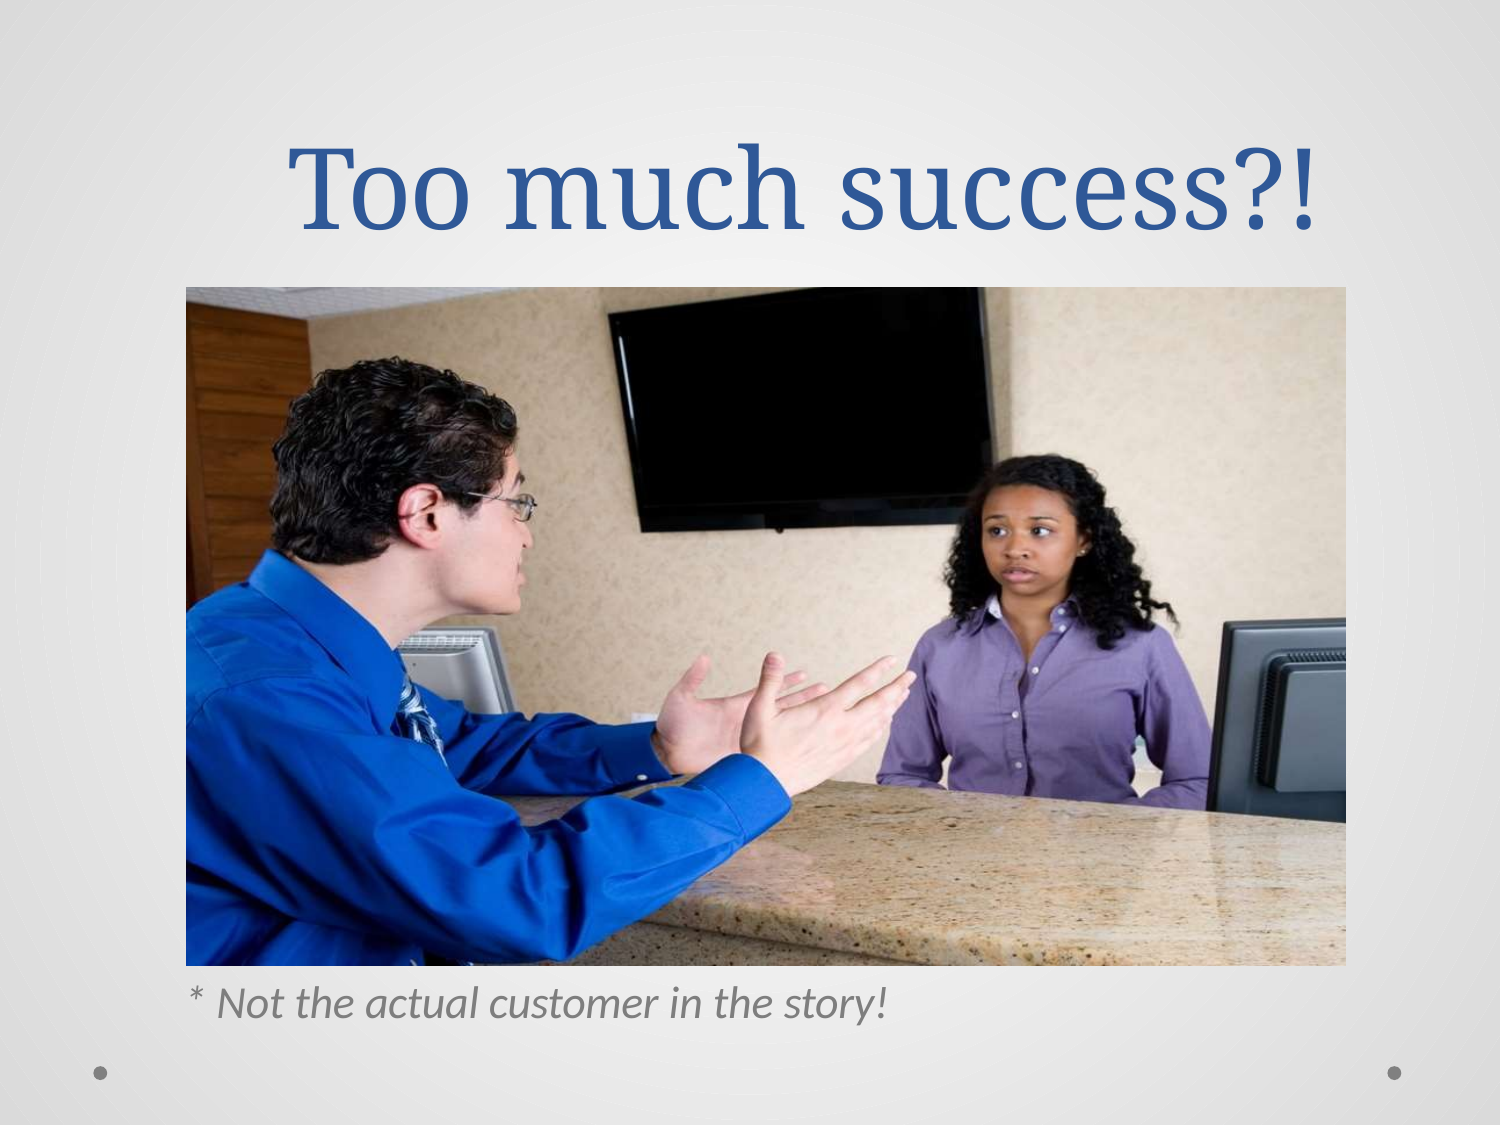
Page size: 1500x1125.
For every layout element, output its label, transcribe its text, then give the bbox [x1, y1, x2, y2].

picture [186, 287, 1346, 967]
title Too much success?! [262, 61, 1346, 252]
text_box * Not the actual customer in the story! [181, 970, 899, 1028]
